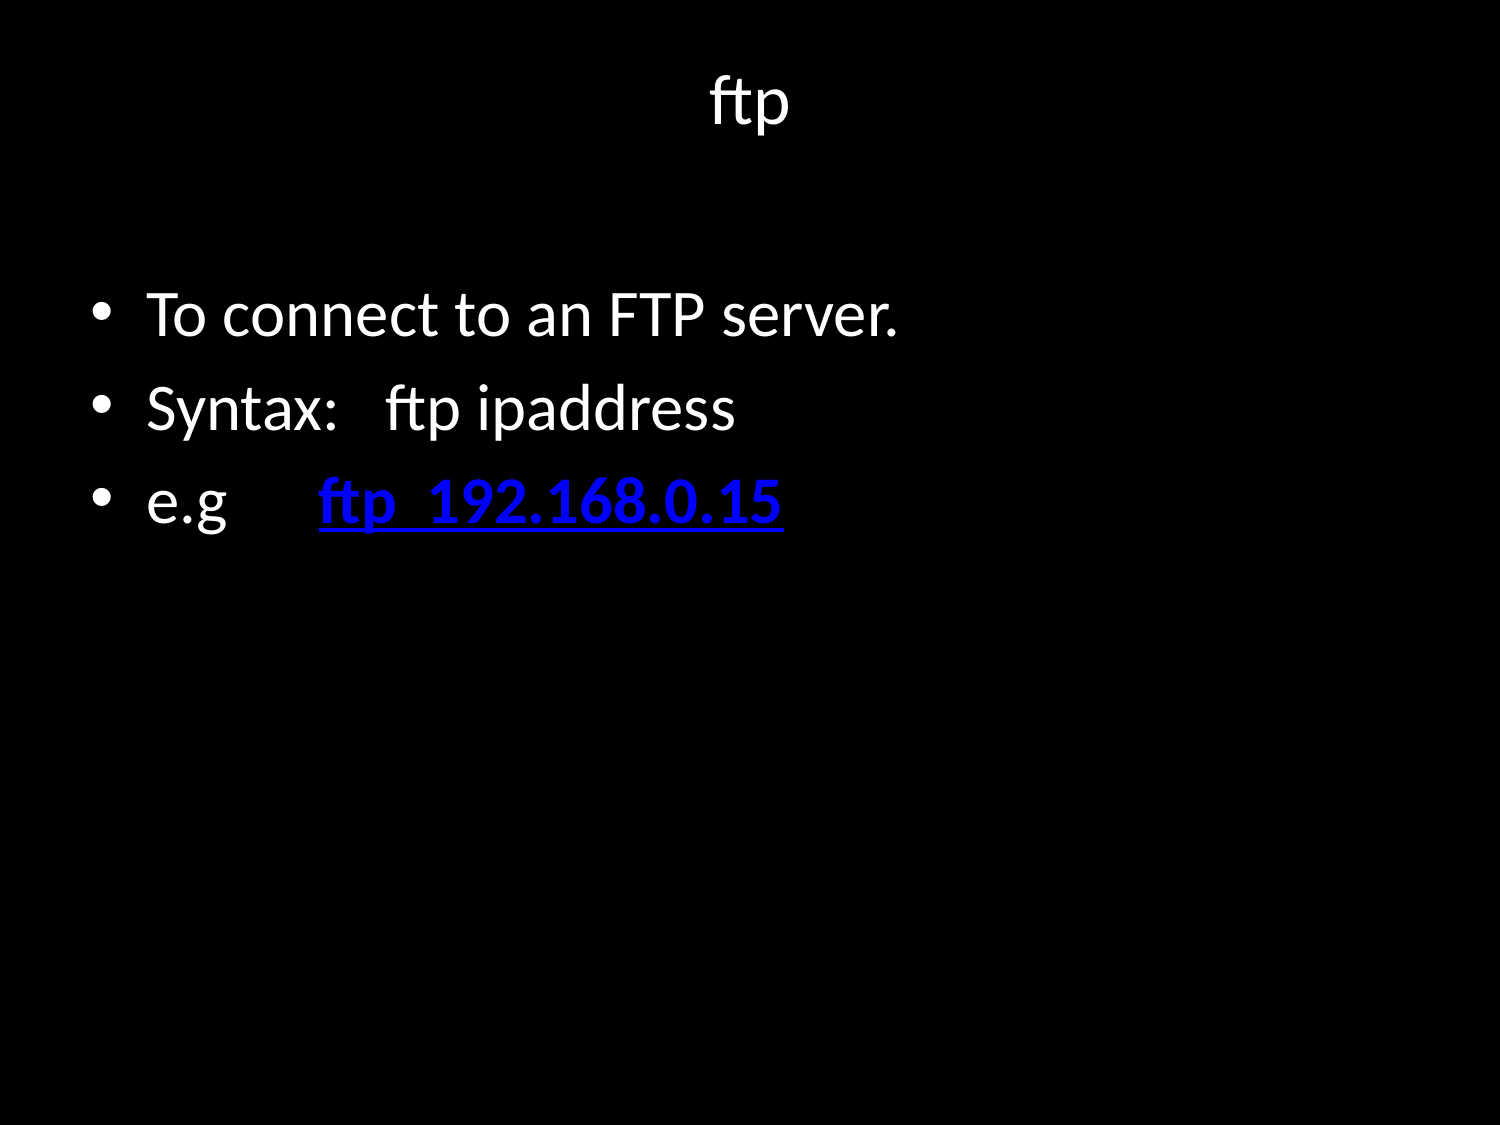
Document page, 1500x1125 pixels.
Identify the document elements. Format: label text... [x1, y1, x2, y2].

title ftp [75, 45, 1425, 233]
list To connect to an FTP server. Syntax: ftp ipaddress e.g ftp 192.168.0.15 [75, 262, 1425, 1005]
